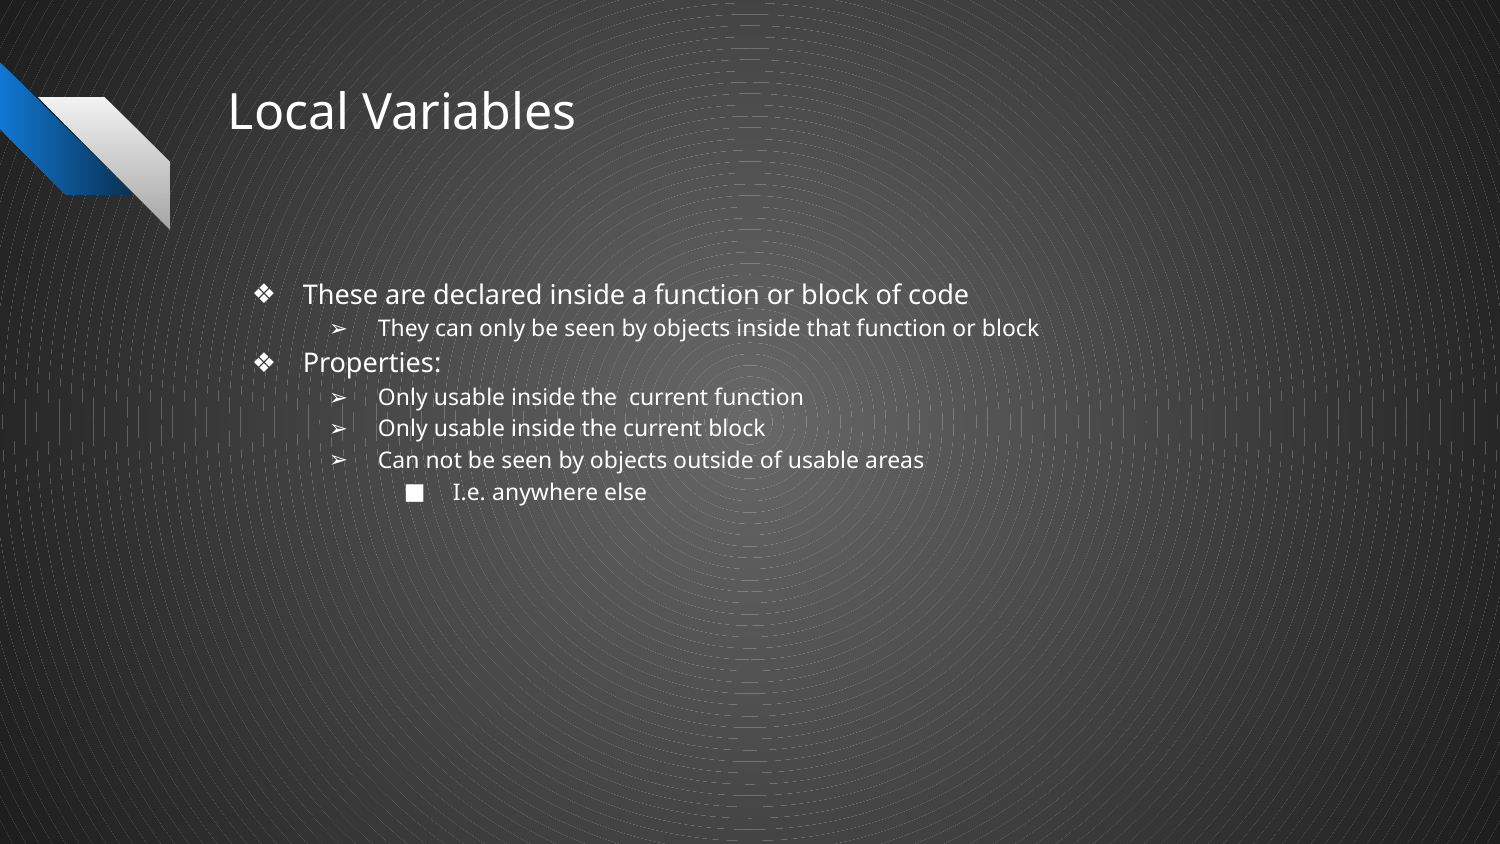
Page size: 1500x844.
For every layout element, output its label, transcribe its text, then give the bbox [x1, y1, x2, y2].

title Local Variables [212, 64, 1368, 215]
list These are declared inside a function or block of code They can only be seen by objects inside that function or block Properties: Only usable inside the current function Only usable inside the current block Can not be seen by objects outside of usable areas I.e. anywhere else [212, 257, 1368, 735]
